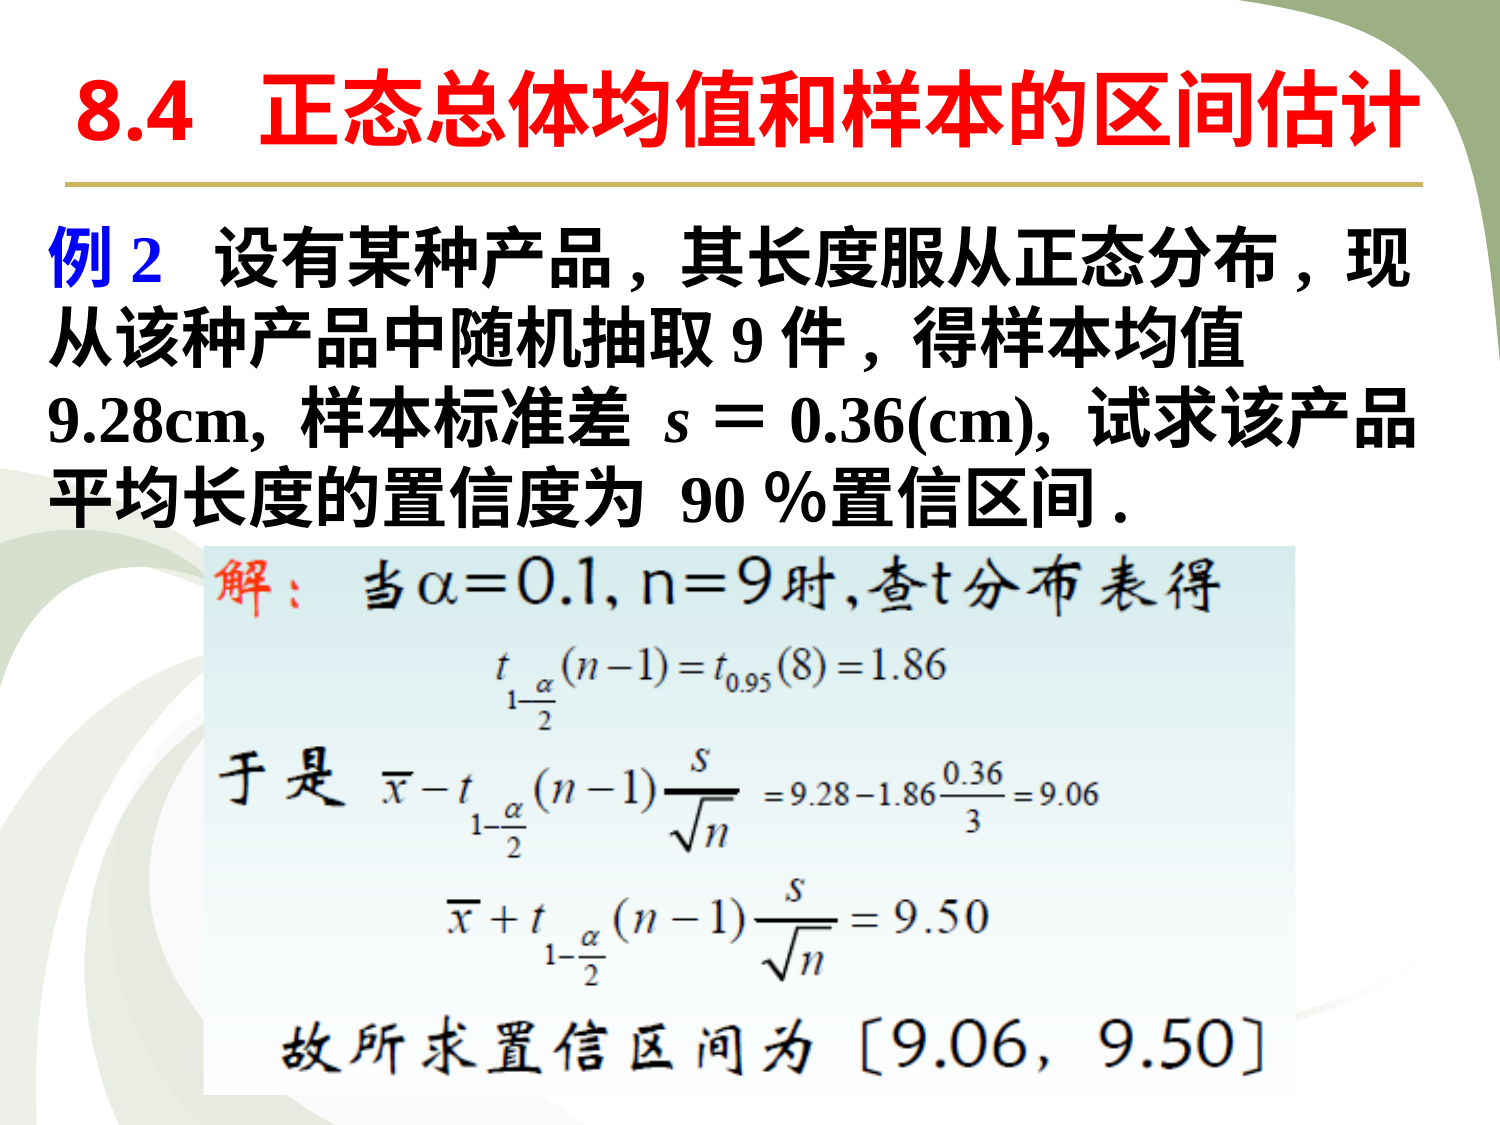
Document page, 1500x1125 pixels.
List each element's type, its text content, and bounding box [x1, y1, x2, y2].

picture [203, 546, 1296, 1095]
text_box 8.4 正态总体均值和样本的区间估计 [60, 49, 1439, 164]
